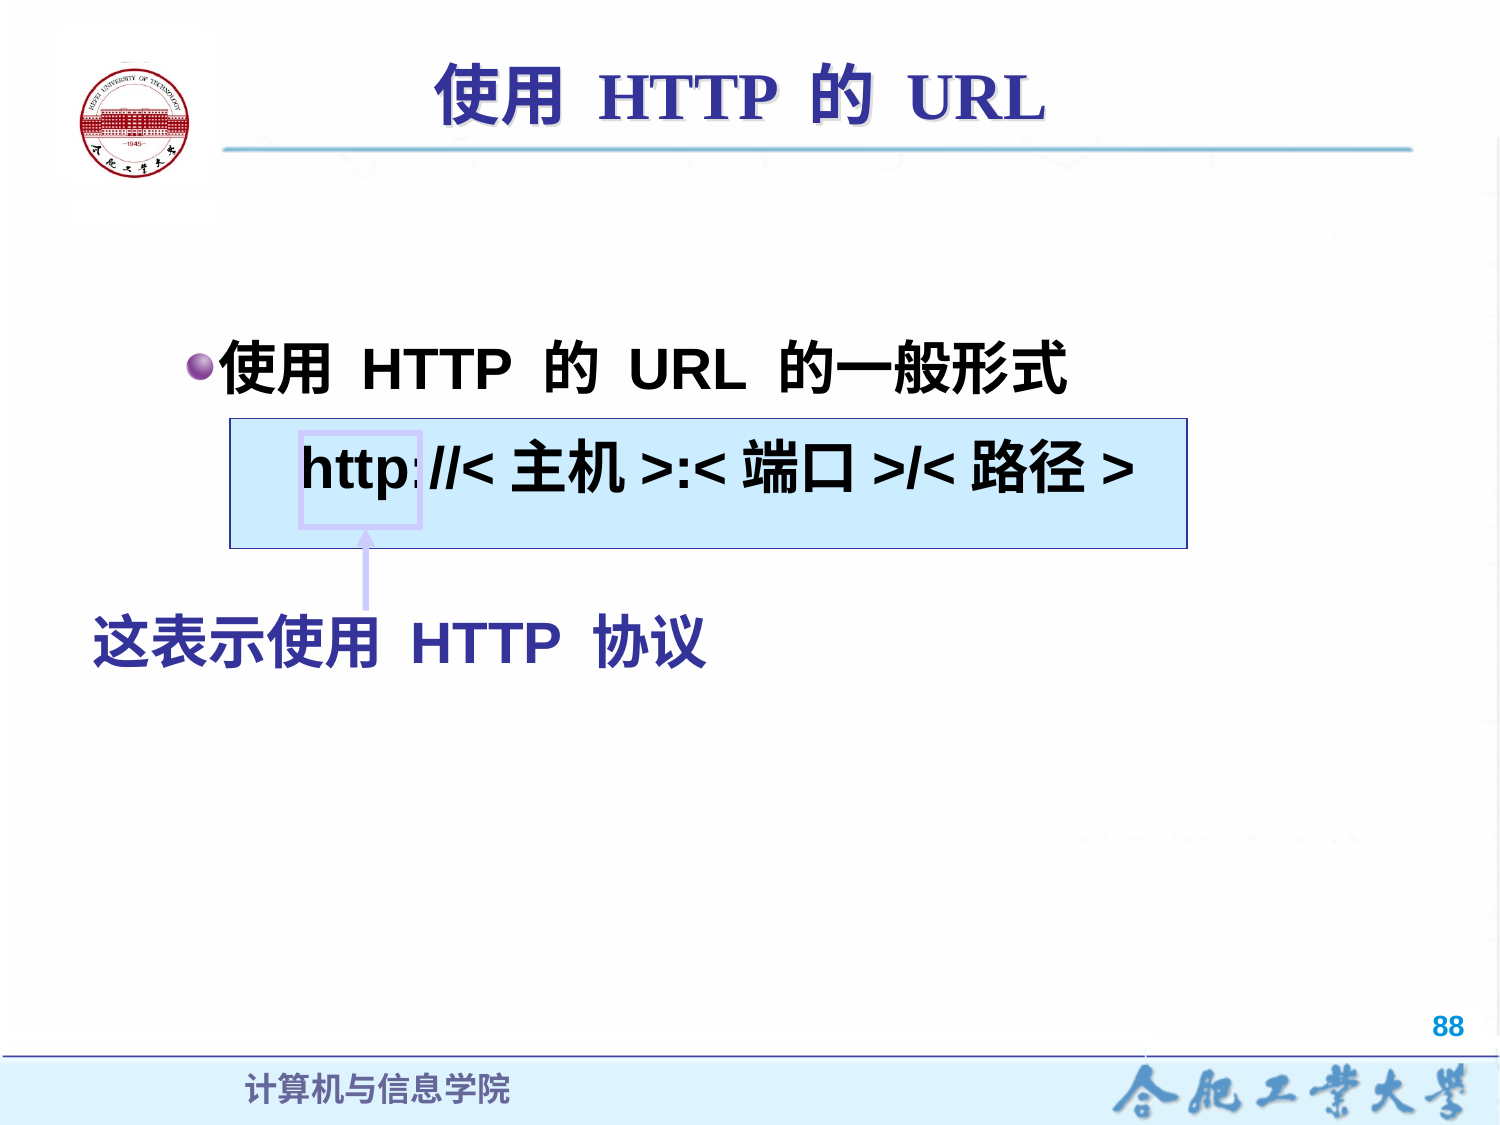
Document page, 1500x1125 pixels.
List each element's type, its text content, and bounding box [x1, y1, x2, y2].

picture [0, 0, 1500, 1125]
list 使用 HTTP 的 URL 的一般形式 http://<主机>:<端口>/<路径> [171, 323, 1447, 549]
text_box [88, 433, 712, 684]
title 使用 HTTP 的 URL [159, 36, 1322, 149]
